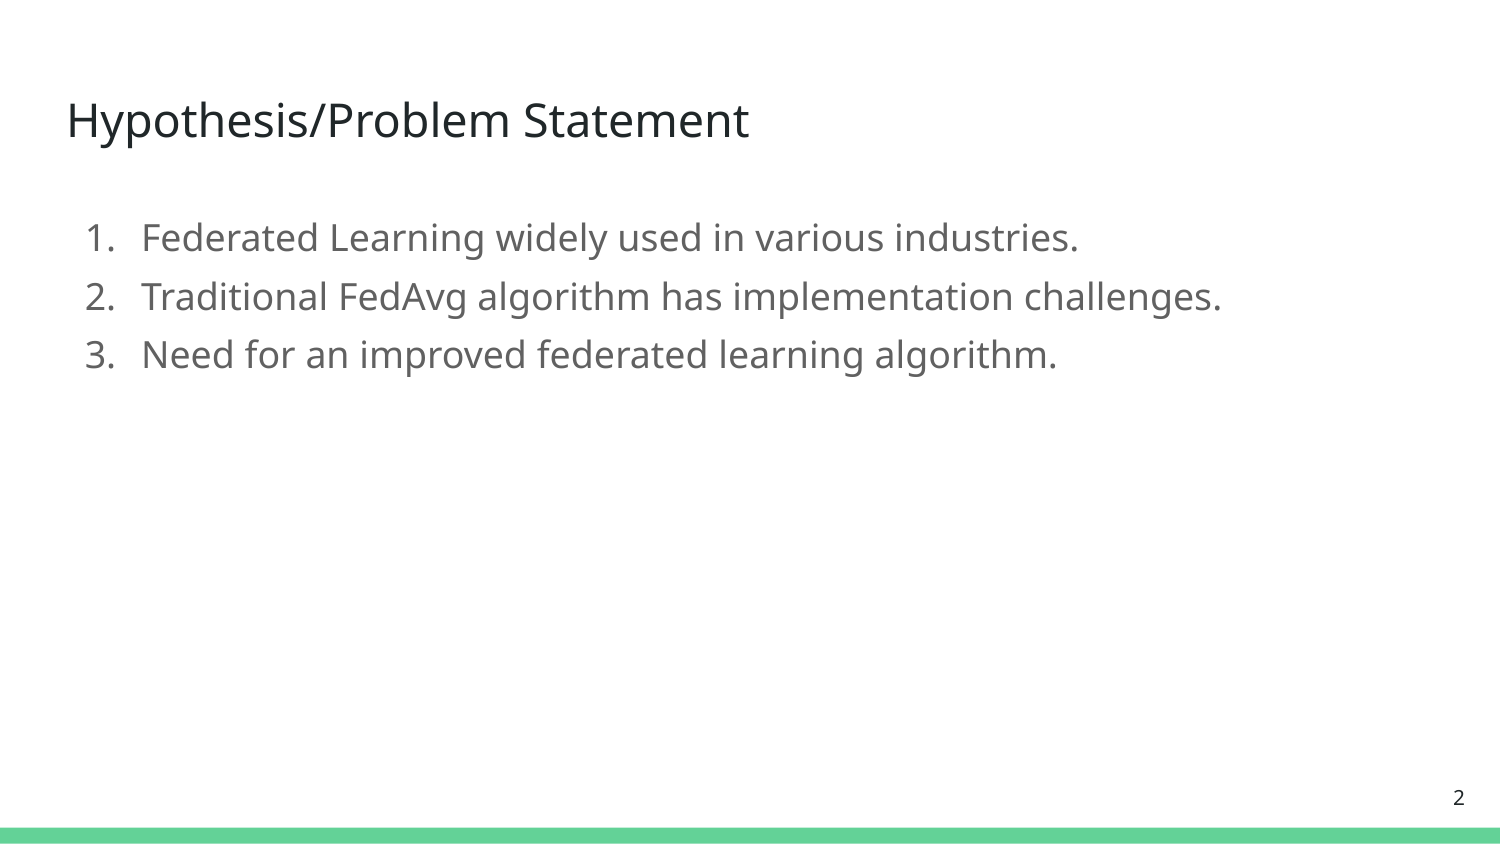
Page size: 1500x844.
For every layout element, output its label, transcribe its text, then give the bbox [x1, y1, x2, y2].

list Federated Learning widely used in various industries. Traditional FedAvg algorithm has implementation challenges. Need for an improved federated learning algorithm. [51, 189, 1449, 750]
slide_number ‹#› [1389, 764, 1480, 830]
title Hypothesis/Problem Statement [51, 72, 1449, 167]
